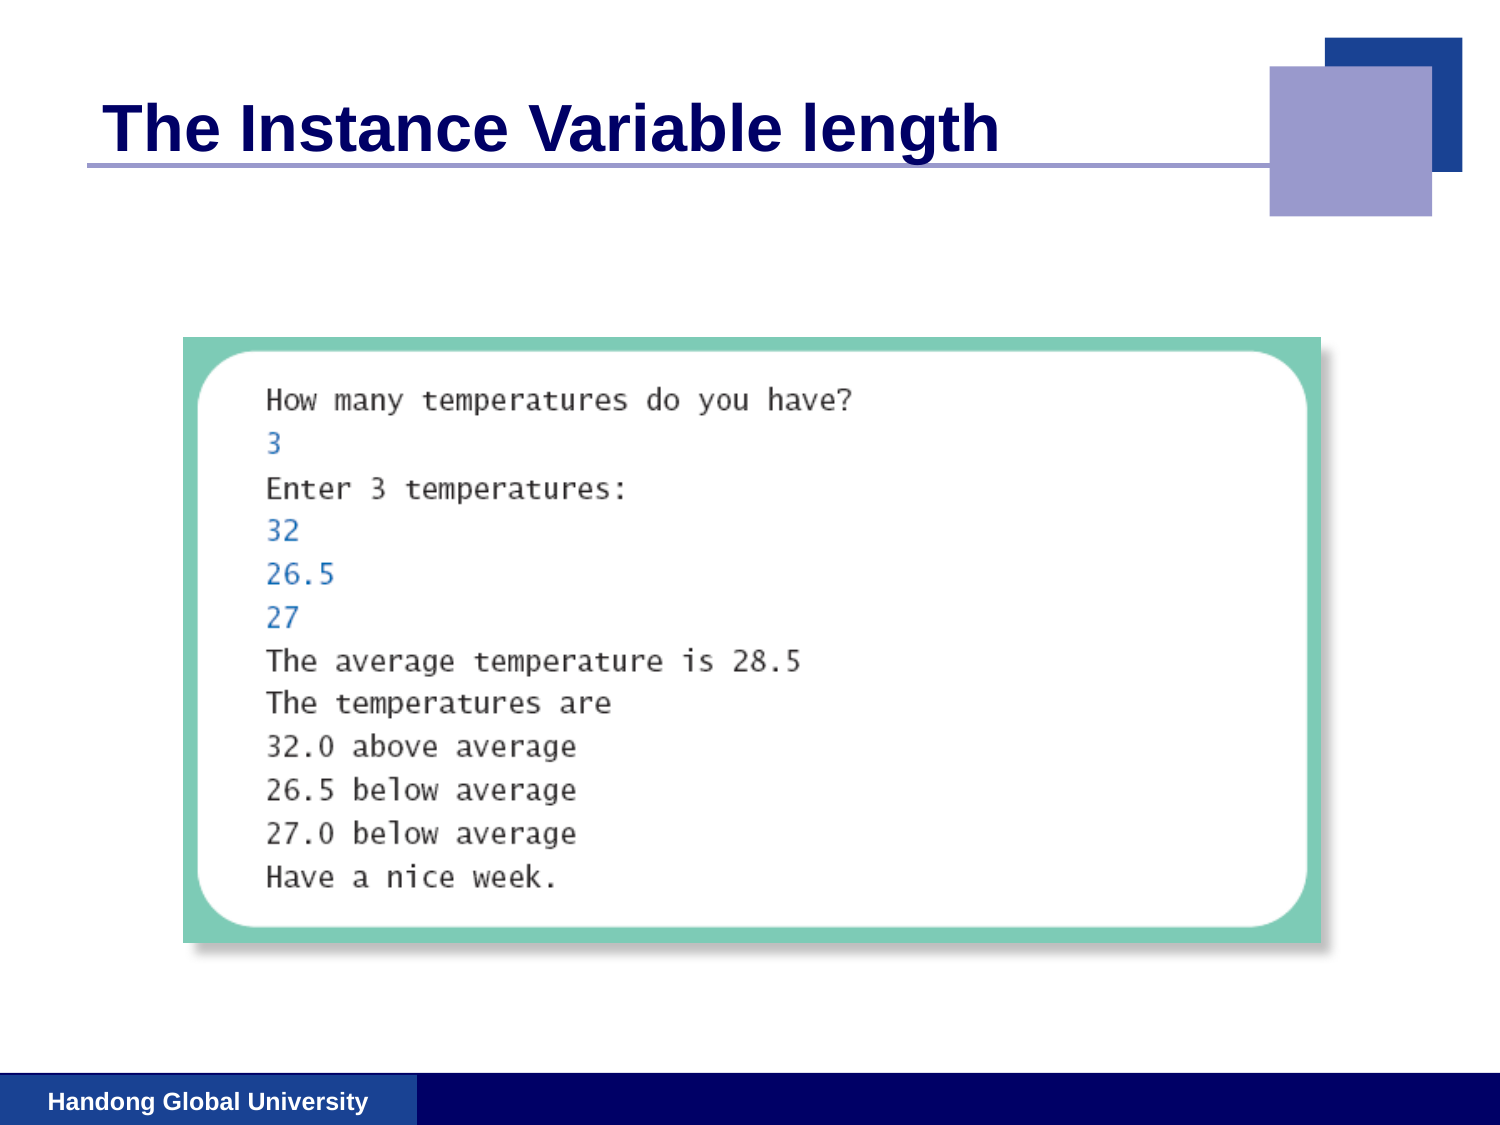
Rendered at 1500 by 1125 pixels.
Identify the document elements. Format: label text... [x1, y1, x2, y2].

picture [182, 337, 1321, 943]
title The Instance Variable length [87, 46, 1238, 172]
